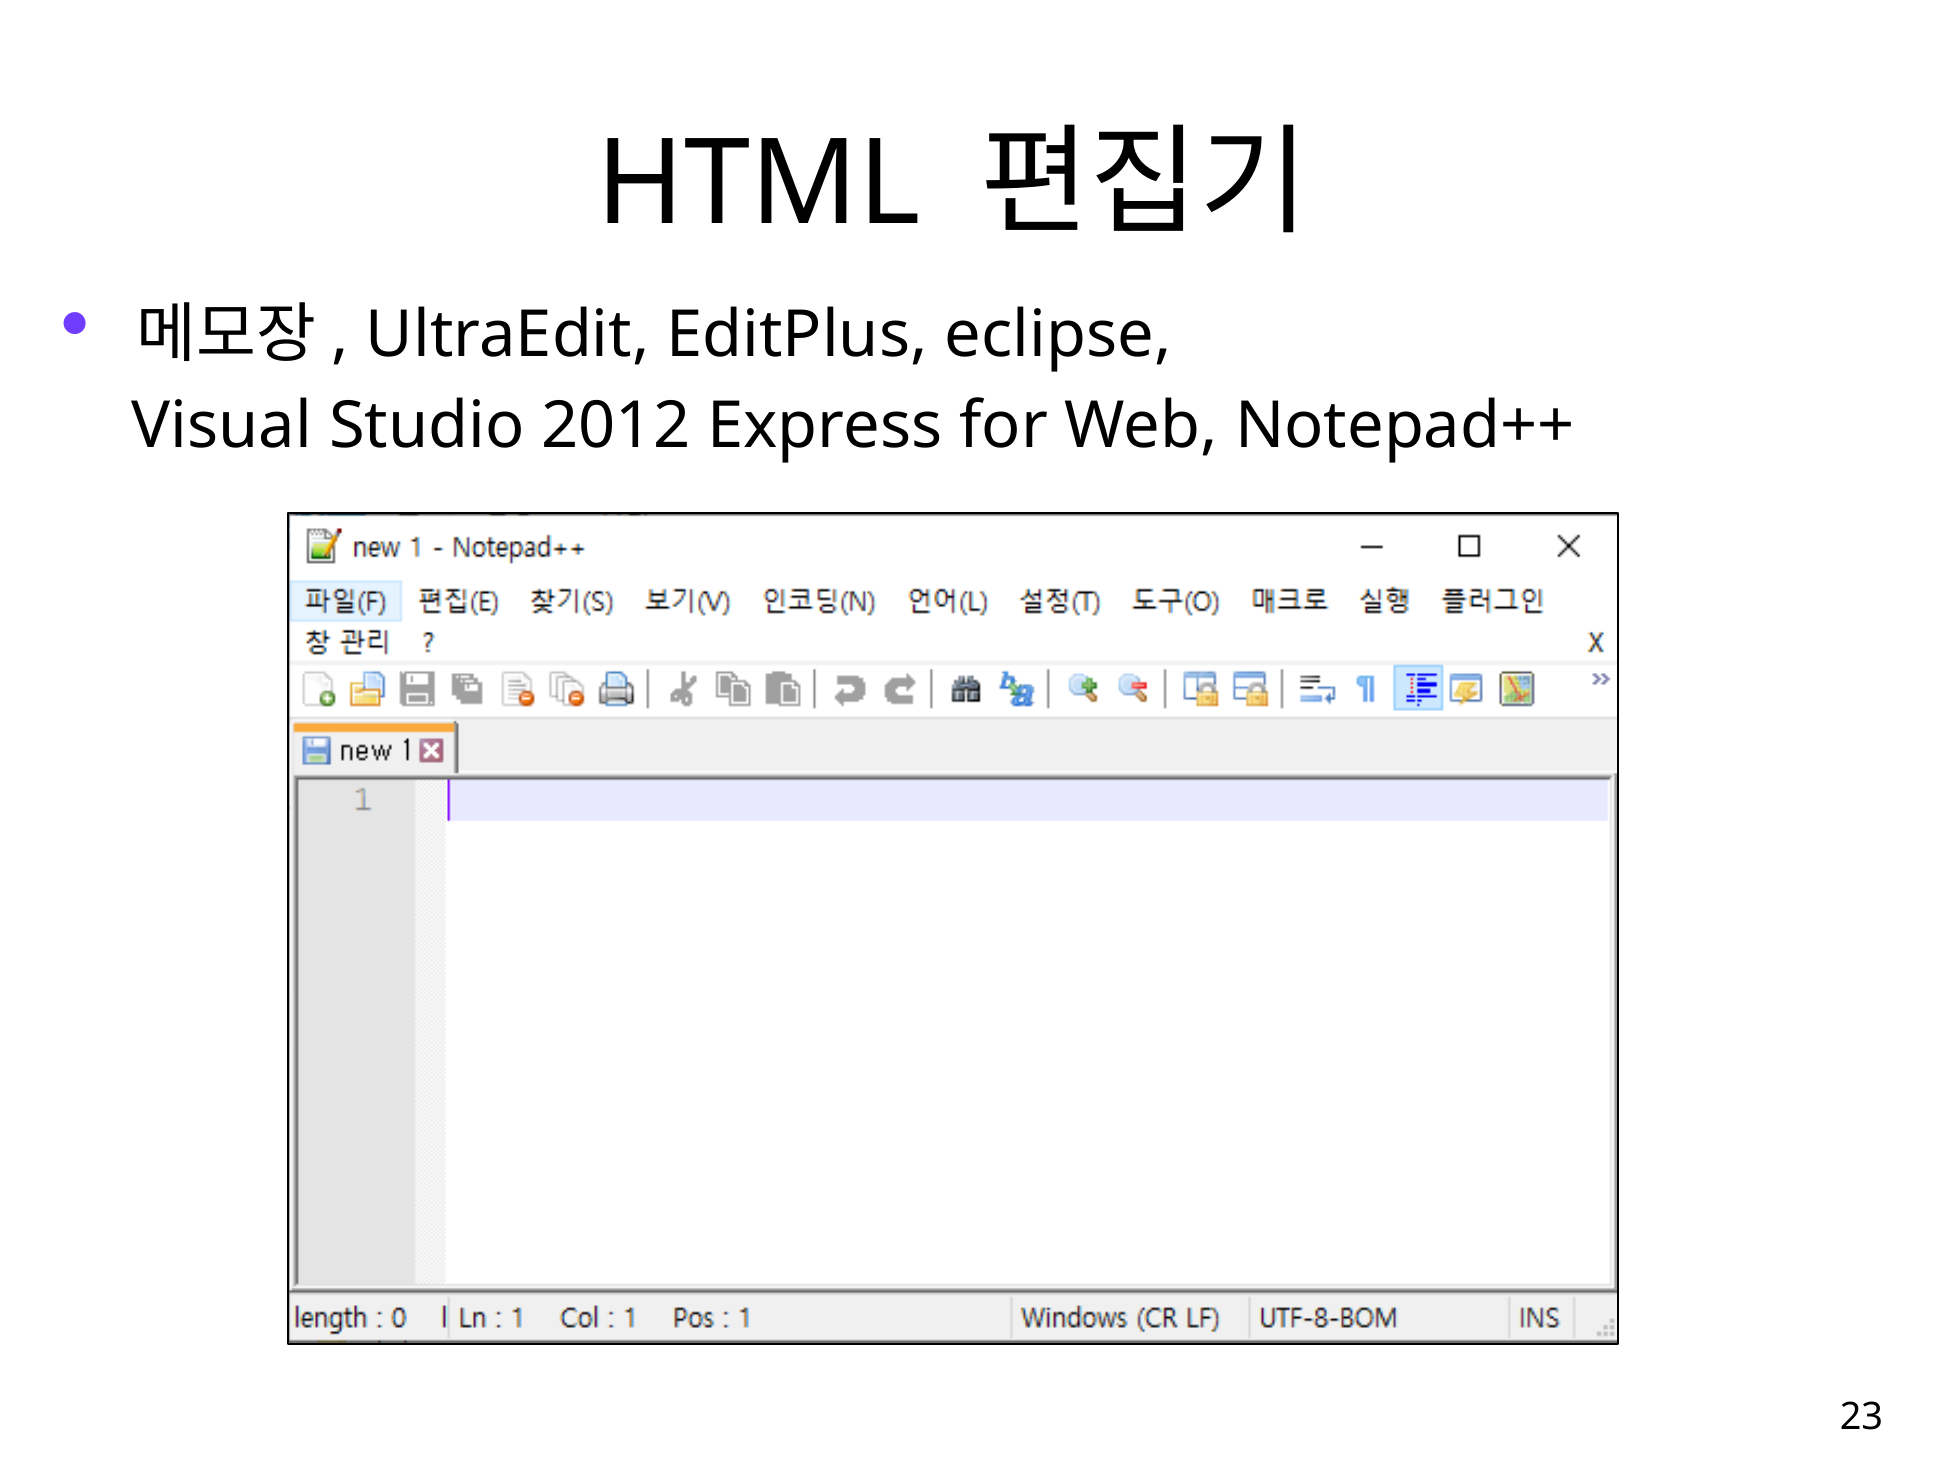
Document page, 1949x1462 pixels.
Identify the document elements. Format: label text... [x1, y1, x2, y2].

list 메모장, UltraEdit, EditPlus, eclipse, Visual Studio 2012 Express for Web, Notepad++ [48, 284, 1897, 1343]
title HTML 편집기 [156, 92, 1749, 255]
slide_number 23 [1496, 1372, 1899, 1462]
picture [288, 513, 1617, 1343]
